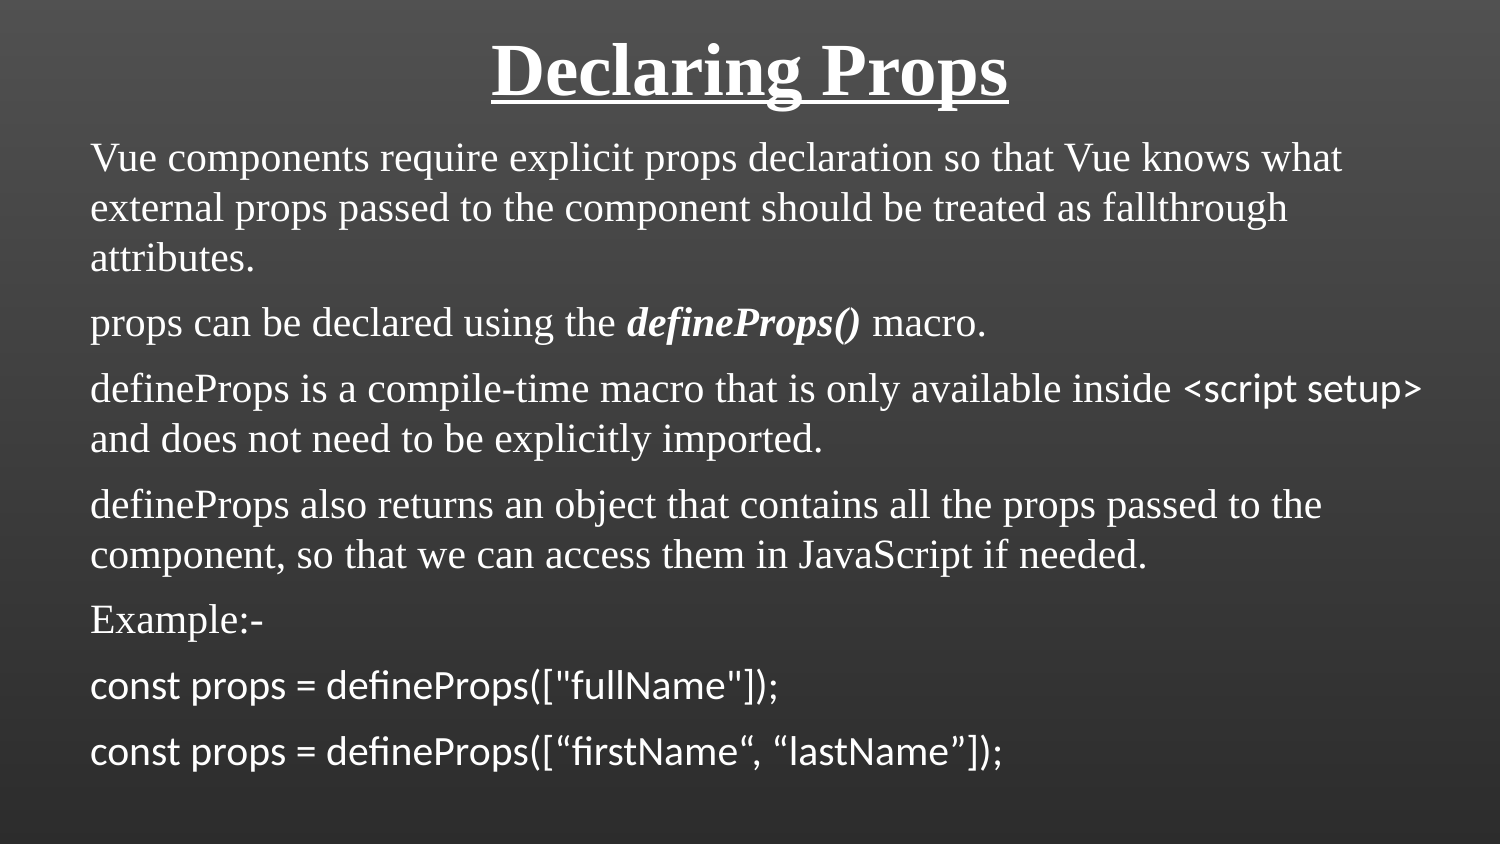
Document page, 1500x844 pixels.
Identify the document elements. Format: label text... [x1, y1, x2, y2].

text_box Declaring Props [74, 9, 1425, 122]
list Vue components require explicit props declaration so that Vue knows what external props passed to the component should be treated as fallthrough attributes. props can be declared using the defineProps() macro. defineProps is a compile-time macro that is only available inside <script setup> and does not need to be explicitly imported. defineProps also returns an object that contains all the props passed to the component, so that we can access them in JavaScript if needed. Example:- const props = defineProps(["fullName"]); const props = defineProps([“firstName“, “lastName”]); [75, 121, 1450, 822]
